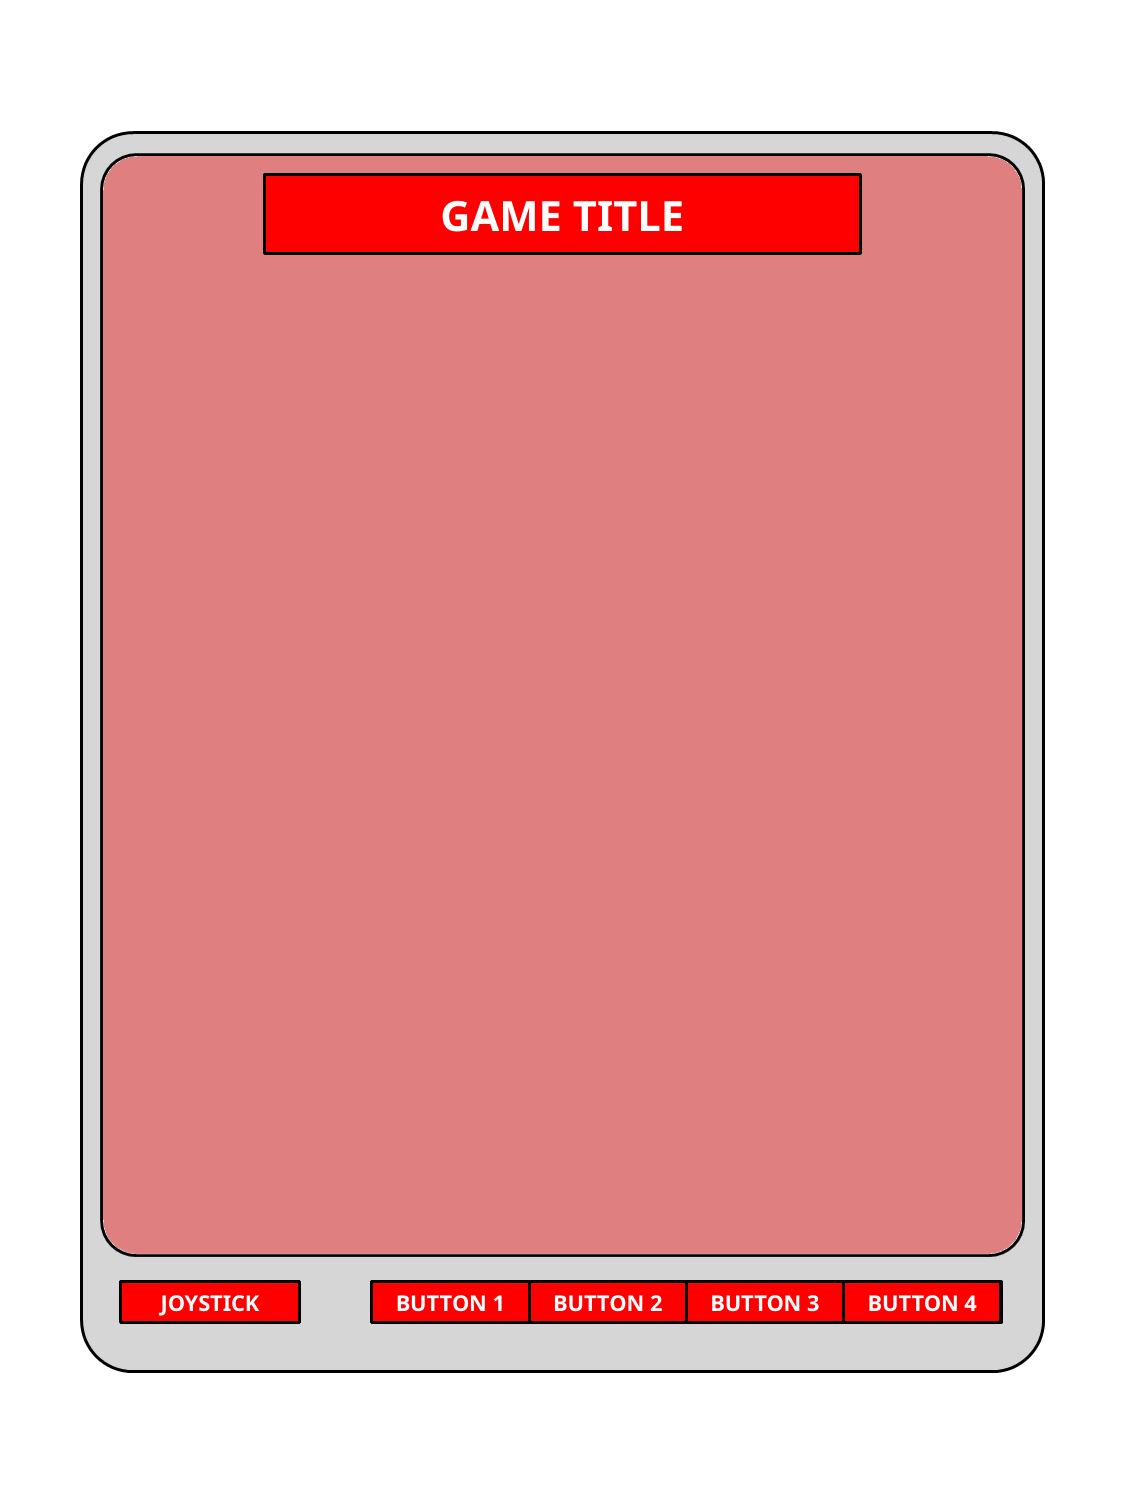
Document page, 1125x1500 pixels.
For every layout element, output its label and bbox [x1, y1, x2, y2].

text_box [80, 131, 1045, 1373]
